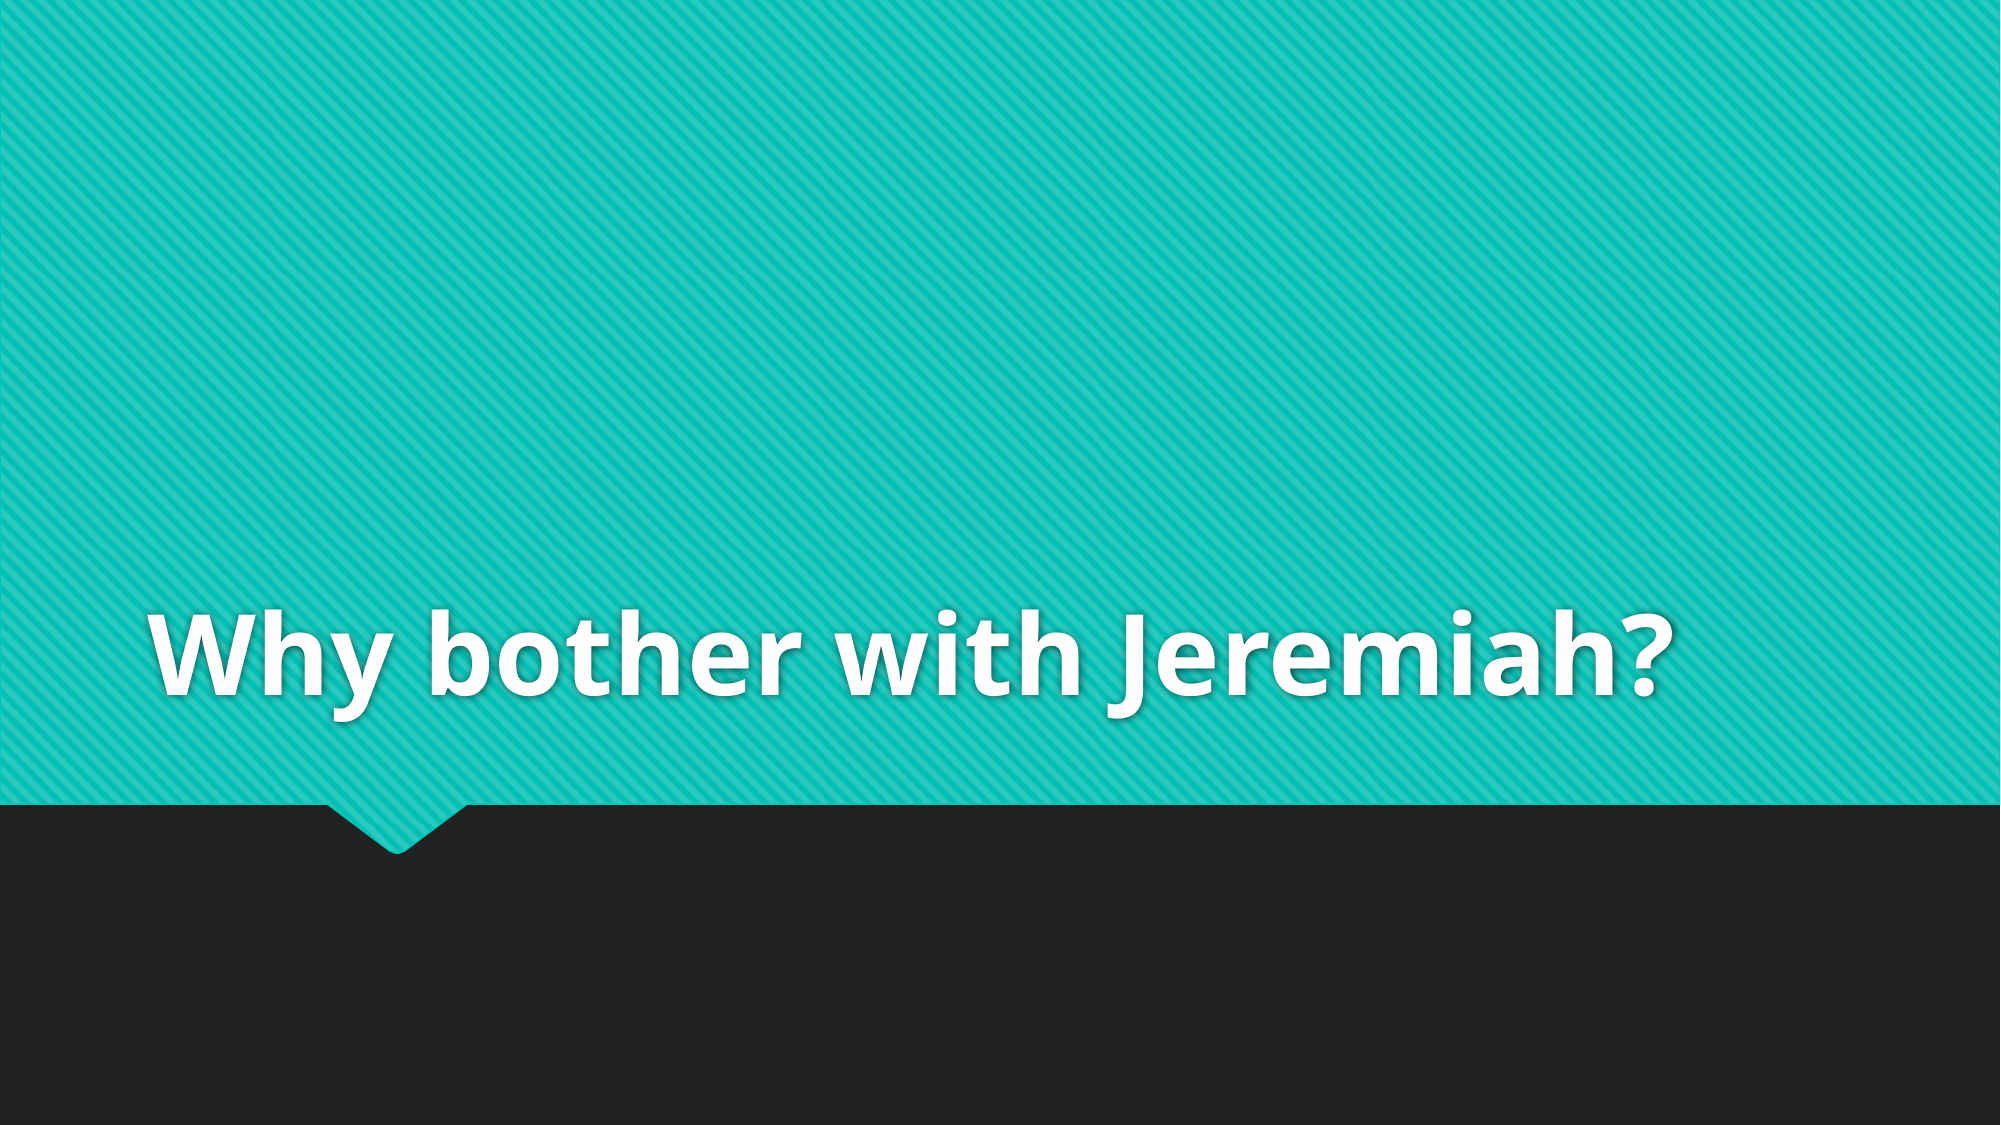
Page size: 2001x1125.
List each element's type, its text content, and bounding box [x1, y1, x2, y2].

title Why bother with Jeremiah? [132, 237, 1868, 726]
